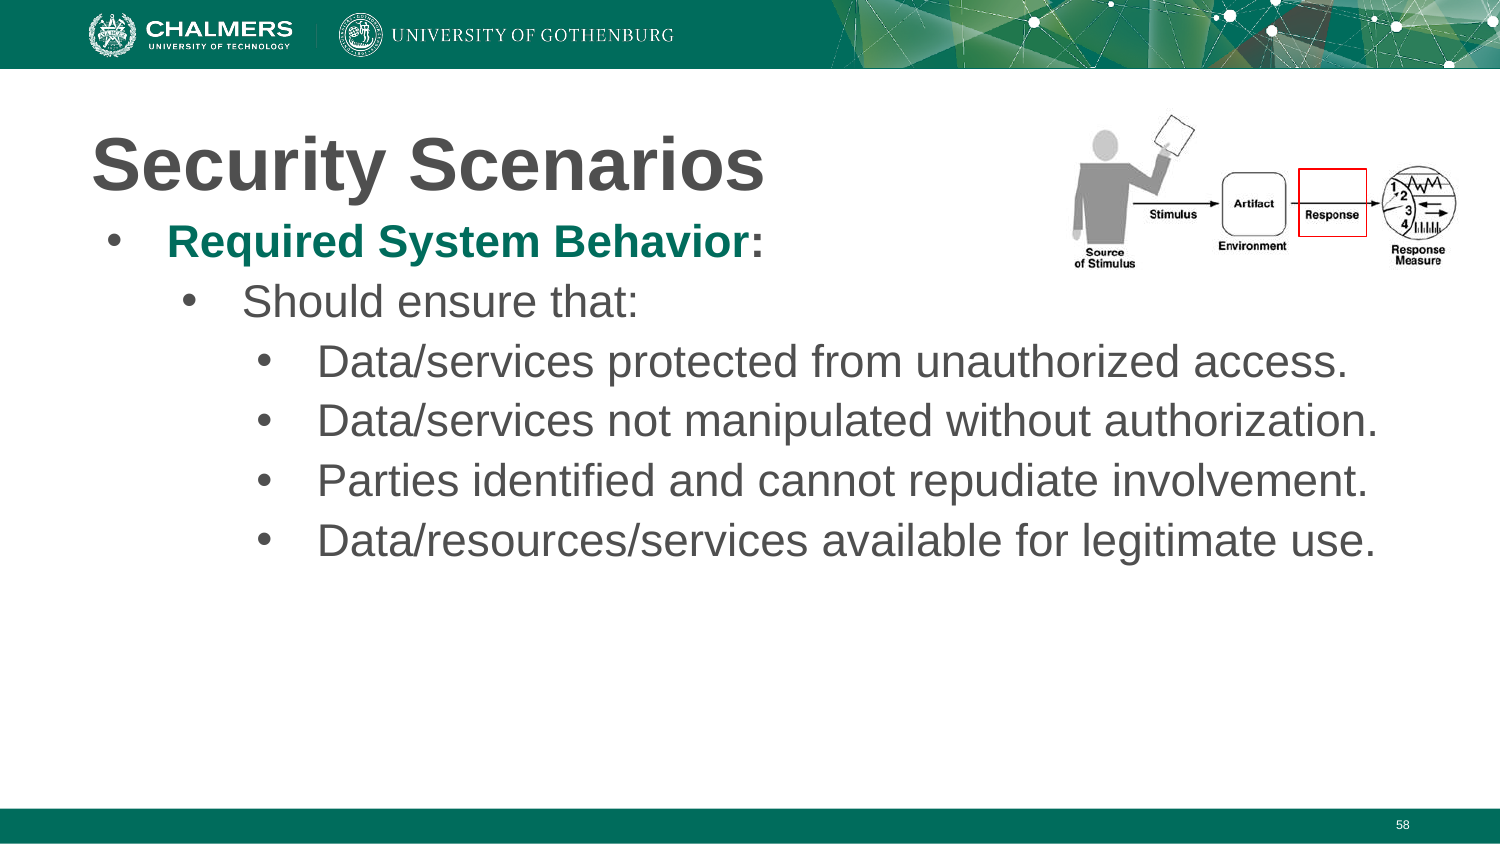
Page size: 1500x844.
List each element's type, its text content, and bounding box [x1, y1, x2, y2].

picture [759, 0, 1500, 68]
picture [1027, 100, 1488, 307]
picture [64, 0, 696, 85]
list Required System Behavior: Should ensure that: Data/services protected from unauthorized access. Data/services not manipulated without authorization. Parties identified and cannot repudiate involvement. Data/resources/services available for legitimate use. [76, 210, 1425, 782]
slide_number ‹#› [1074, 809, 1425, 844]
title Security Scenarios [76, 100, 1026, 210]
